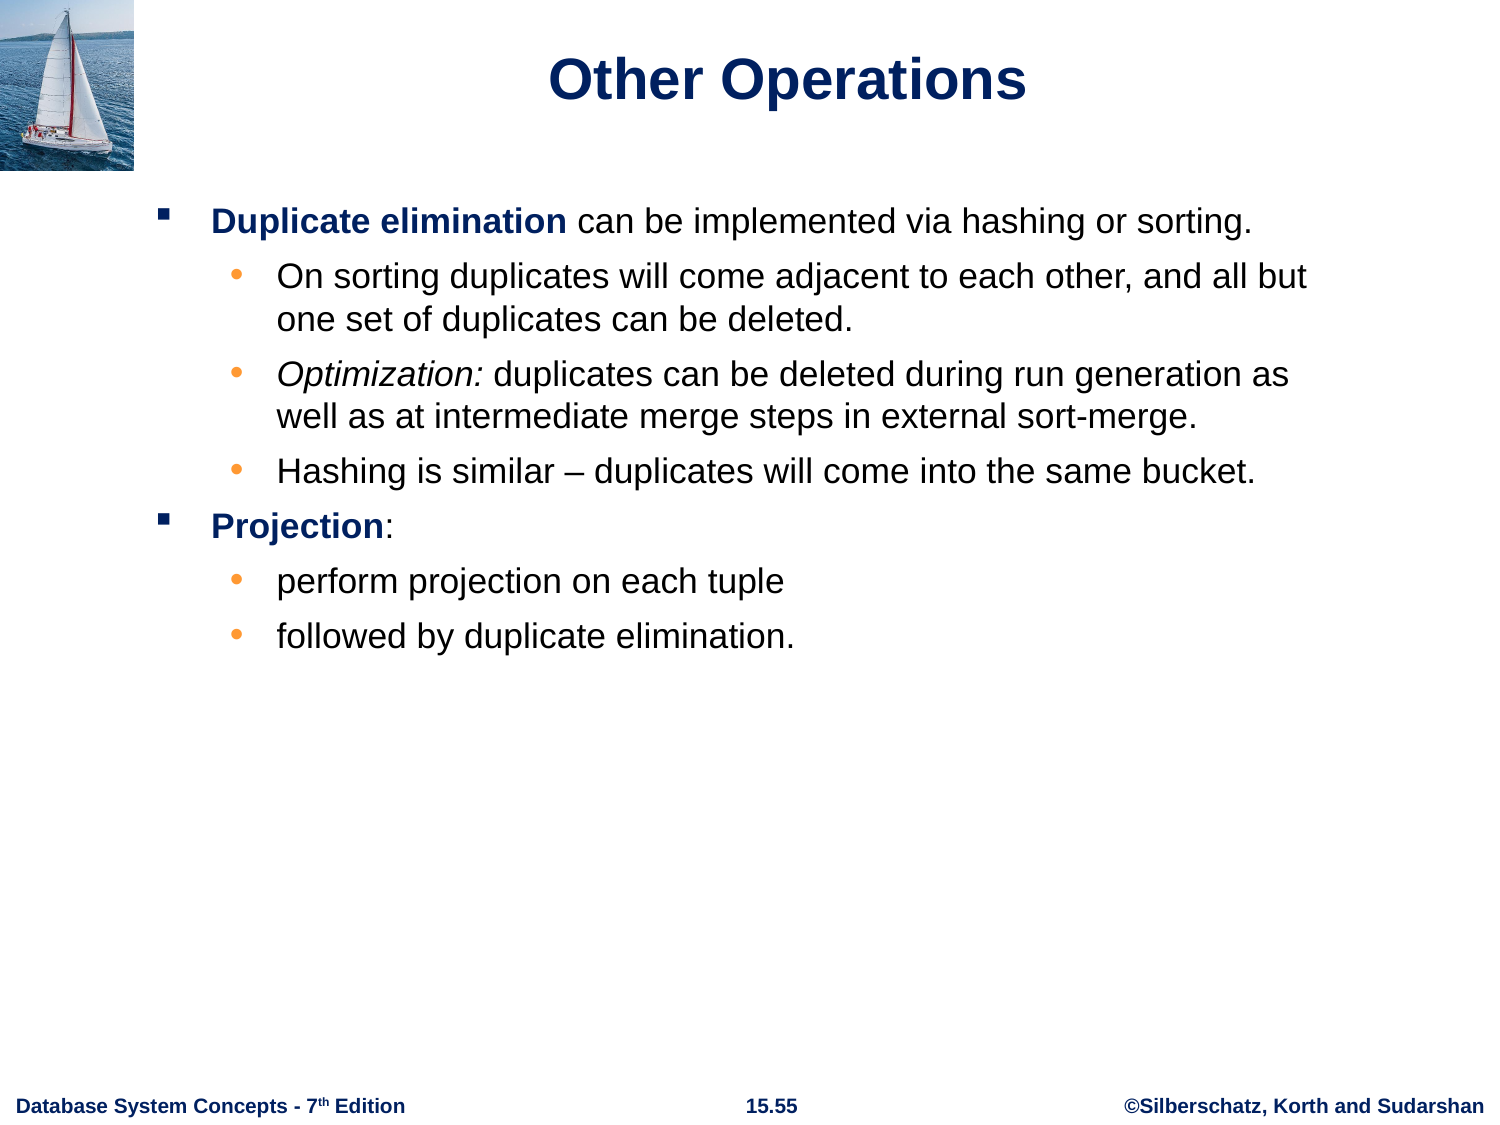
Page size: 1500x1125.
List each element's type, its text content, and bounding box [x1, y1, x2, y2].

picture [0, 0, 134, 171]
title Other Operations [125, 18, 1452, 120]
list Duplicate elimination can be implemented via hashing or sorting. On sorting duplicates will come adjacent to each other, and all but one set of duplicates can be deleted. Optimization: duplicates can be deleted during run generation as well as at intermediate merge steps in external sort-merge. Hashing is similar – duplicates will come into the same bucket. Projection: perform projection on each tuple followed by duplicate elimination. [139, 190, 1333, 713]
